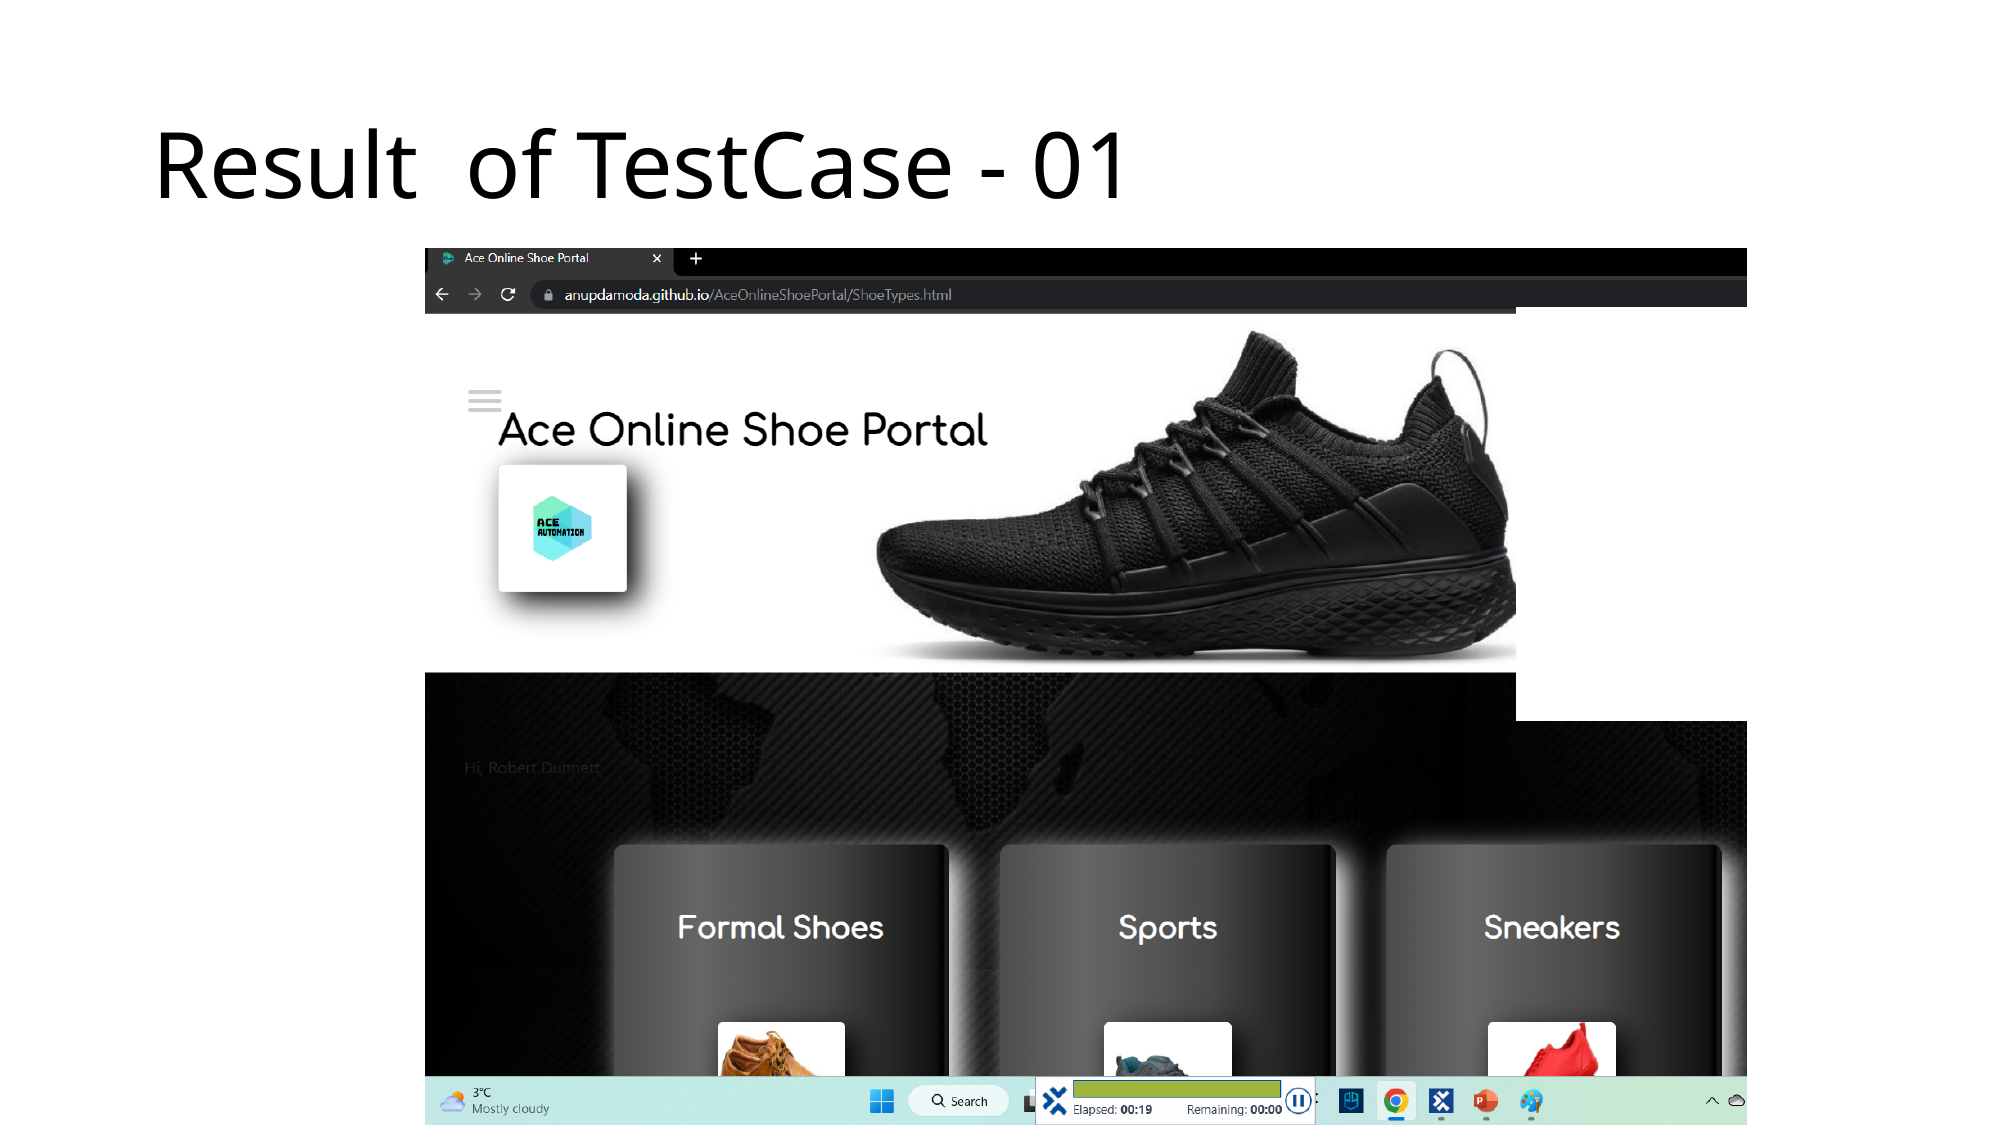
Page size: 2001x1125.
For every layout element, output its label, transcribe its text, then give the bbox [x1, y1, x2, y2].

title Result of TestCase - 01 [137, 59, 1930, 278]
picture [424, 248, 1747, 1125]
